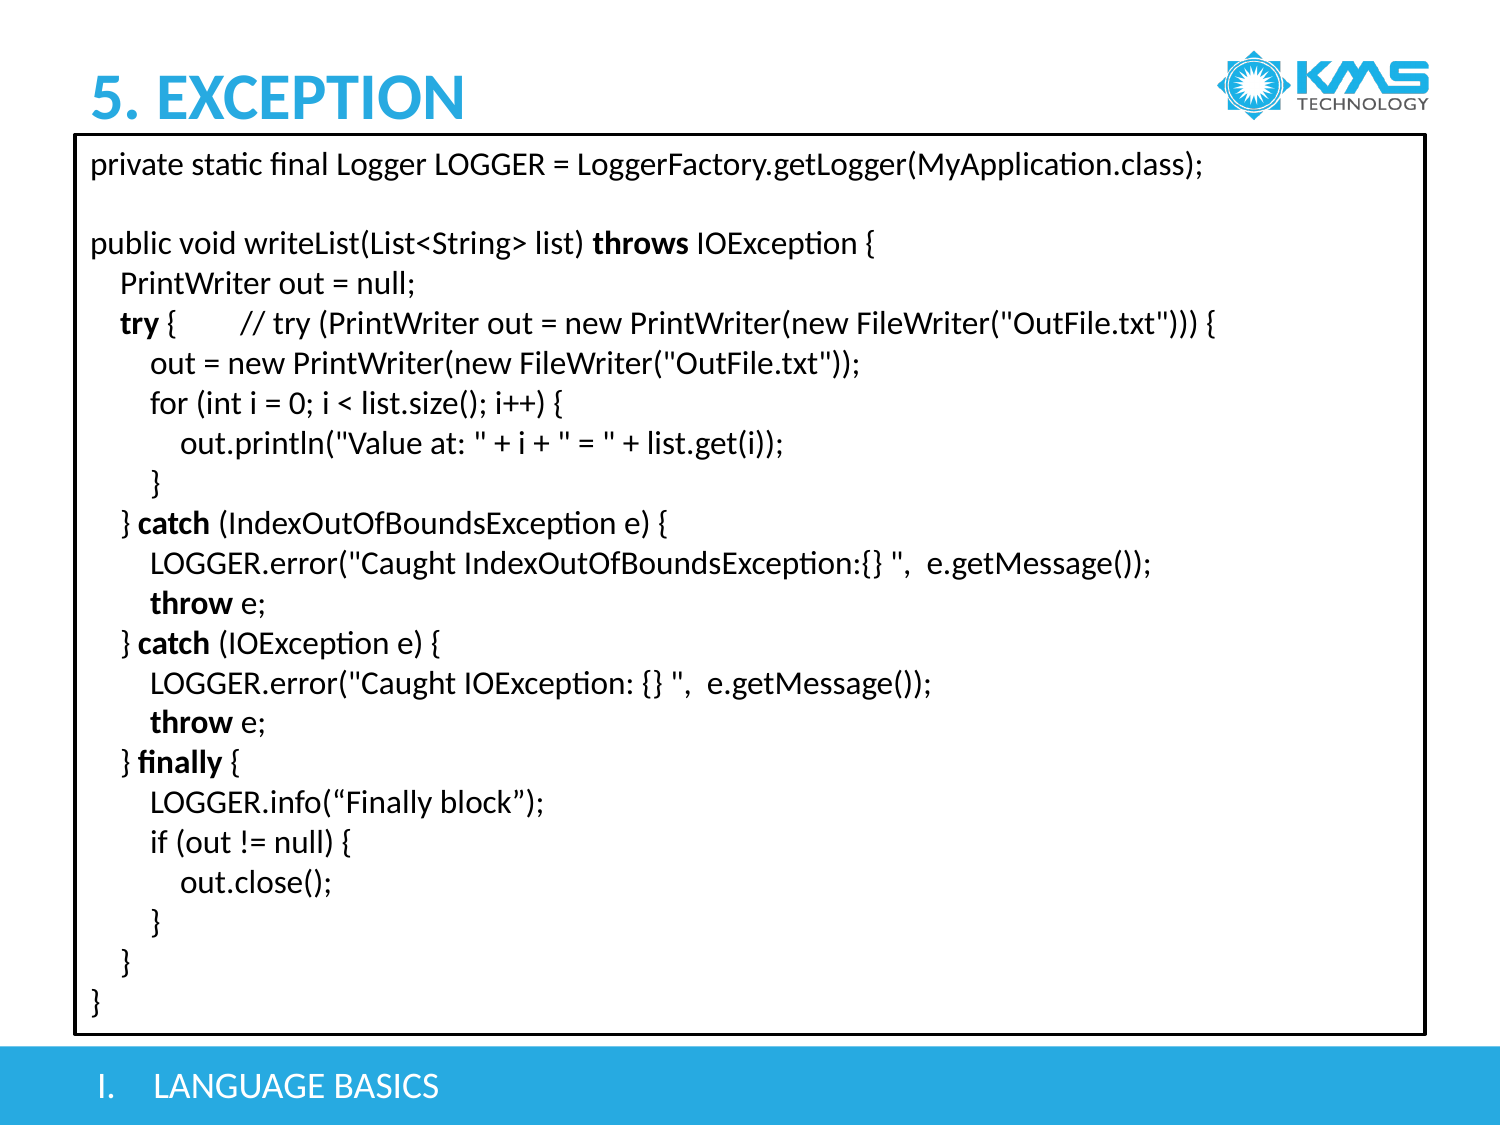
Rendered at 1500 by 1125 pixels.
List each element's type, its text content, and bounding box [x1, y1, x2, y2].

list LANGUAGE BASICS [63, 1053, 978, 1125]
list private static final Logger LOGGER = LoggerFactory.getLogger(MyApplication.class); public void writeList(List<String> list) throws IOException { PrintWriter out = null; try { // try (PrintWriter out = new PrintWriter(new FileWriter("OutFile.txt"))) { out = new PrintWriter(new FileWriter("OutFile.txt")); for (int i = 0; i < list.size(); i++) { out.println("Value at: " + i + " = " + list.get(i)); } } catch (IndexOutOfBoundsException e) { LOGGER.error("Caught IndexOutOfBoundsException:{} ", e.getMessage()); throw e; } catch (IOException e) { LOGGER.error("Caught IOException: {} ", e.getMessage()); throw e; } finally { LOGGER.info(“Finally block”); if (out != null) { out.close(); } } } [75, 134, 1425, 1035]
picture [1208, 45, 1436, 126]
title 5. EXCEPTION [75, 45, 1102, 134]
